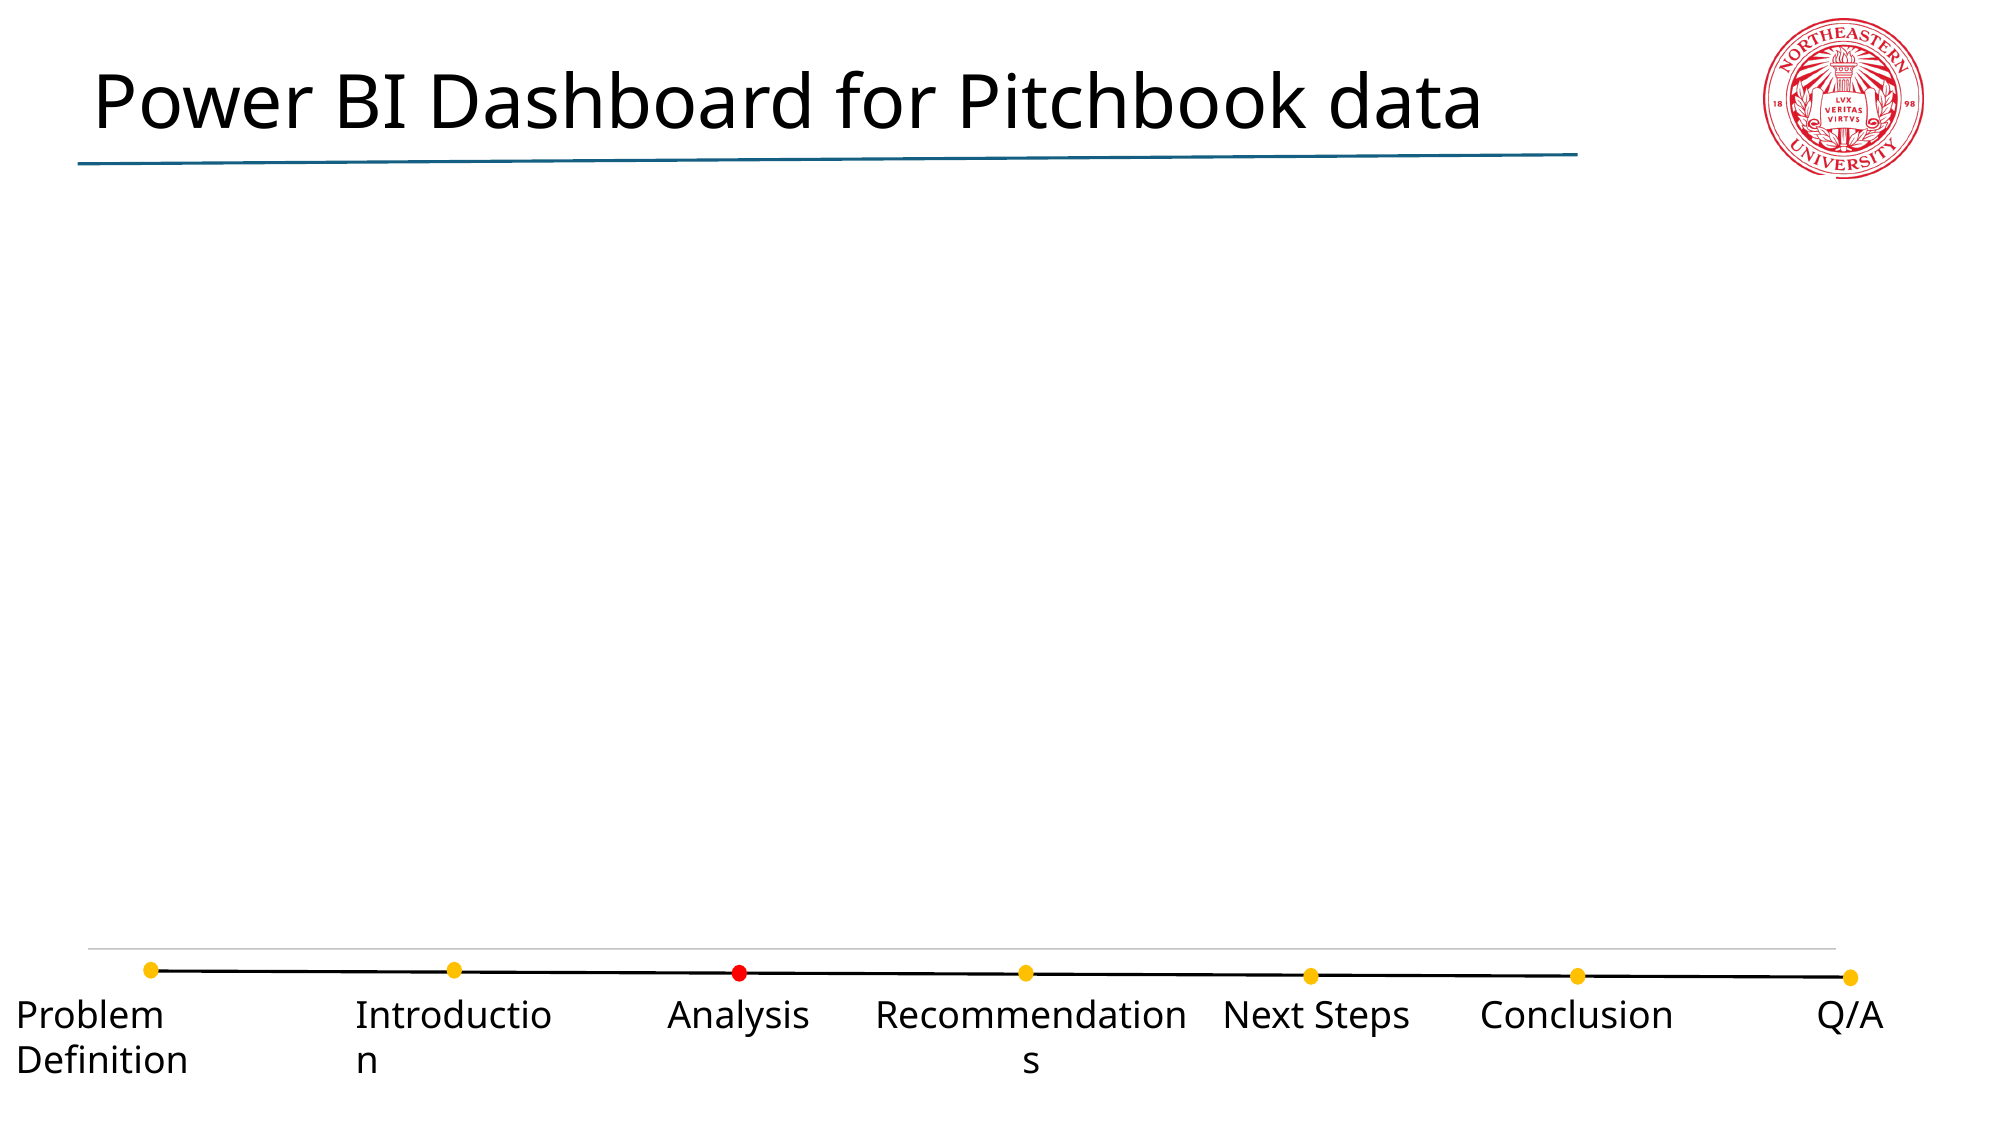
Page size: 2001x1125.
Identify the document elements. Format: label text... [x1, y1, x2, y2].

text_box Next Steps [1197, 983, 1436, 1044]
text_box [1570, 978, 1586, 983]
text_box Introduction [340, 983, 579, 1089]
text_box Power BI Dashboard for Pitchbook data [77, 45, 1575, 151]
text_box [144, 970, 1857, 978]
text_box [1303, 978, 1319, 983]
text_box Recommendations [852, 983, 1210, 1089]
text_box [1842, 973, 1859, 983]
text_box Conclusion [1458, 983, 1697, 1044]
text_box Q/A [1730, 983, 1969, 1044]
text_box Problem Definition [0, 983, 338, 1089]
picture [88, 17, 1925, 954]
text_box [77, 154, 1579, 165]
text_box [1019, 978, 1033, 982]
text_box [733, 978, 746, 982]
text_box [446, 961, 462, 970]
text_box [732, 964, 747, 970]
text_box [143, 961, 159, 974]
text_box Analysis [619, 983, 852, 1044]
text_box [1018, 964, 1033, 970]
